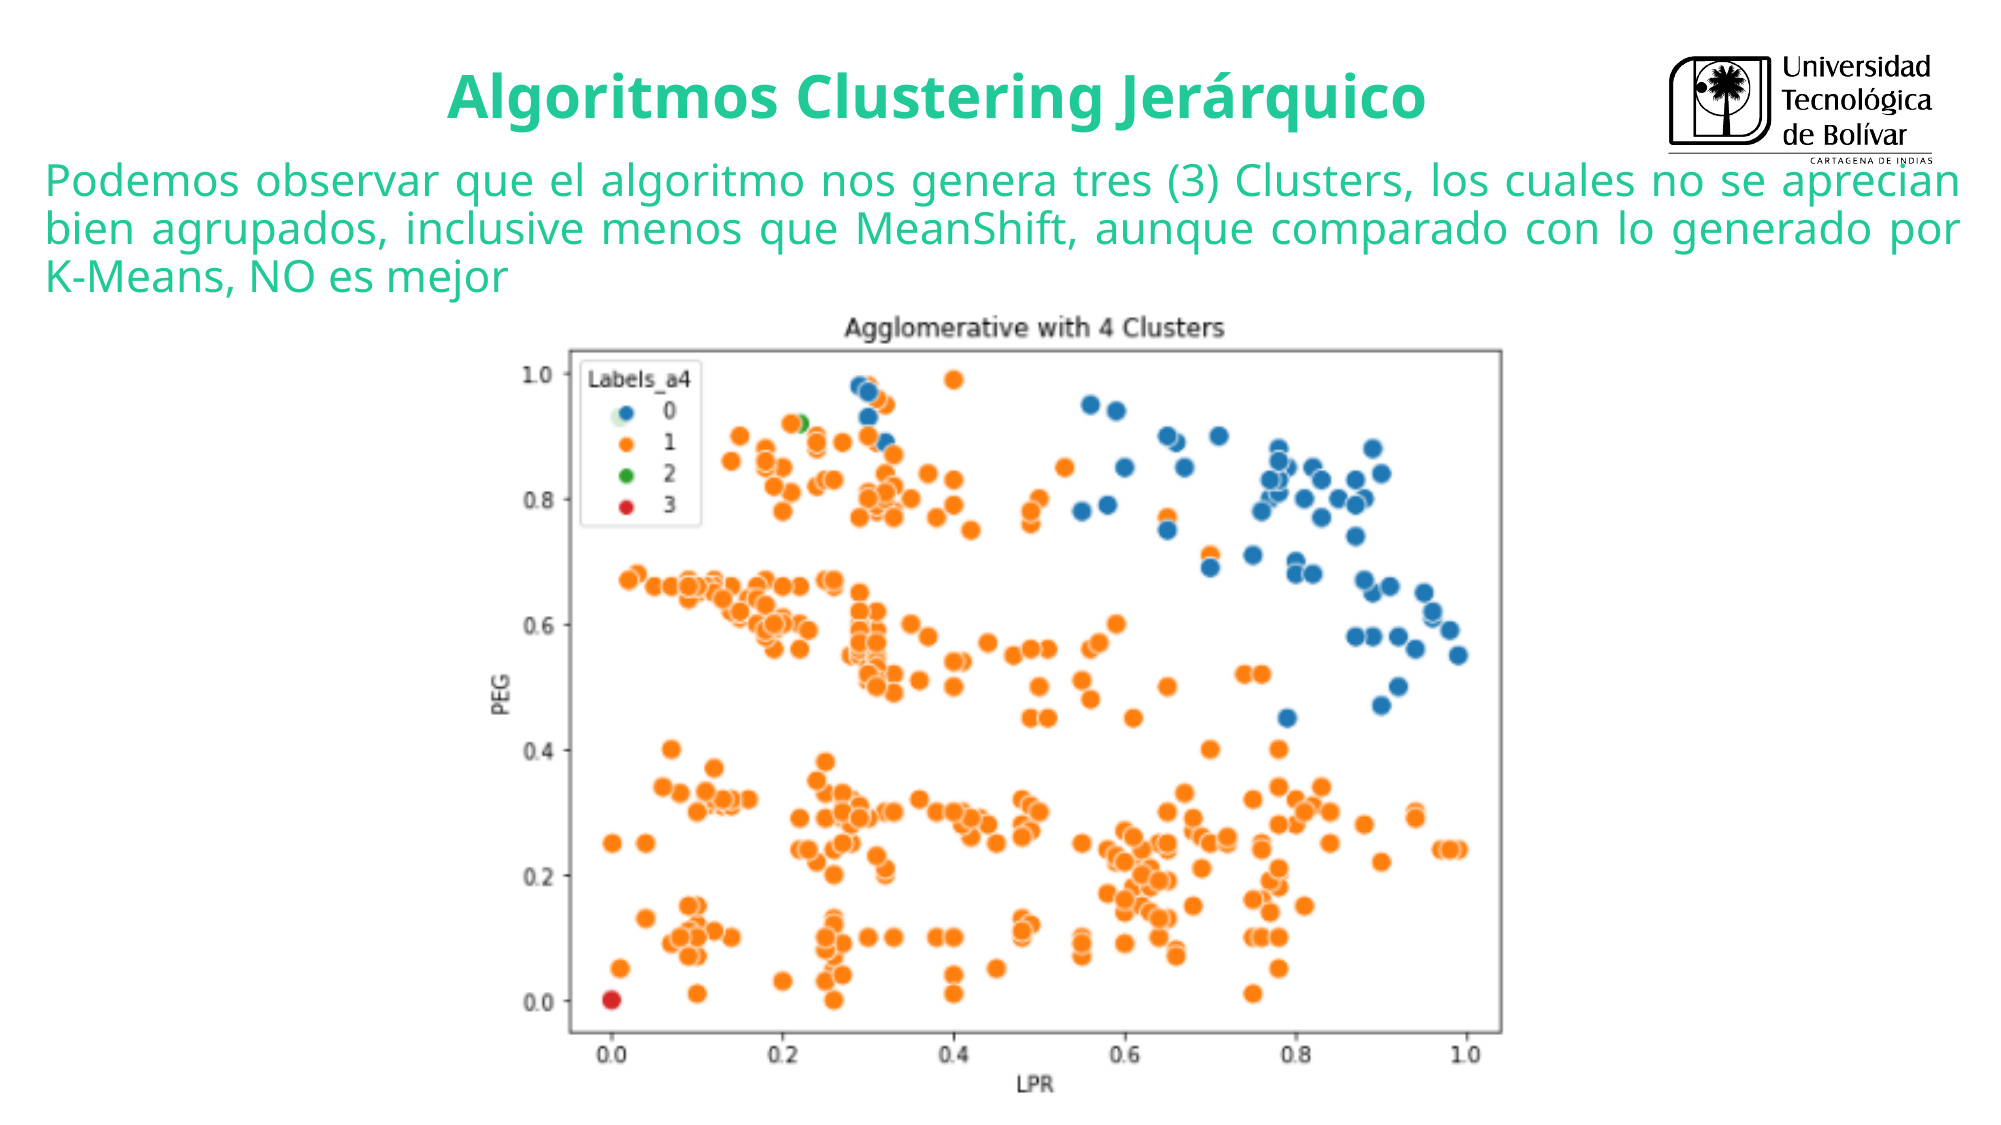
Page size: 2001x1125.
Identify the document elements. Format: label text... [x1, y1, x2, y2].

text_box Algoritmos Clustering Jerárquico [432, 38, 1534, 149]
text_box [478, 309, 1522, 1100]
text_box Podemos observar que el algoritmo nos genera tres (3) Clusters, los cuales no se aprecian bien agrupados, inclusive menos que MeanShift, aunque comparado con lo generado por K-Means, NO es mejor [29, 149, 1980, 310]
picture [1600, 22, 2000, 196]
